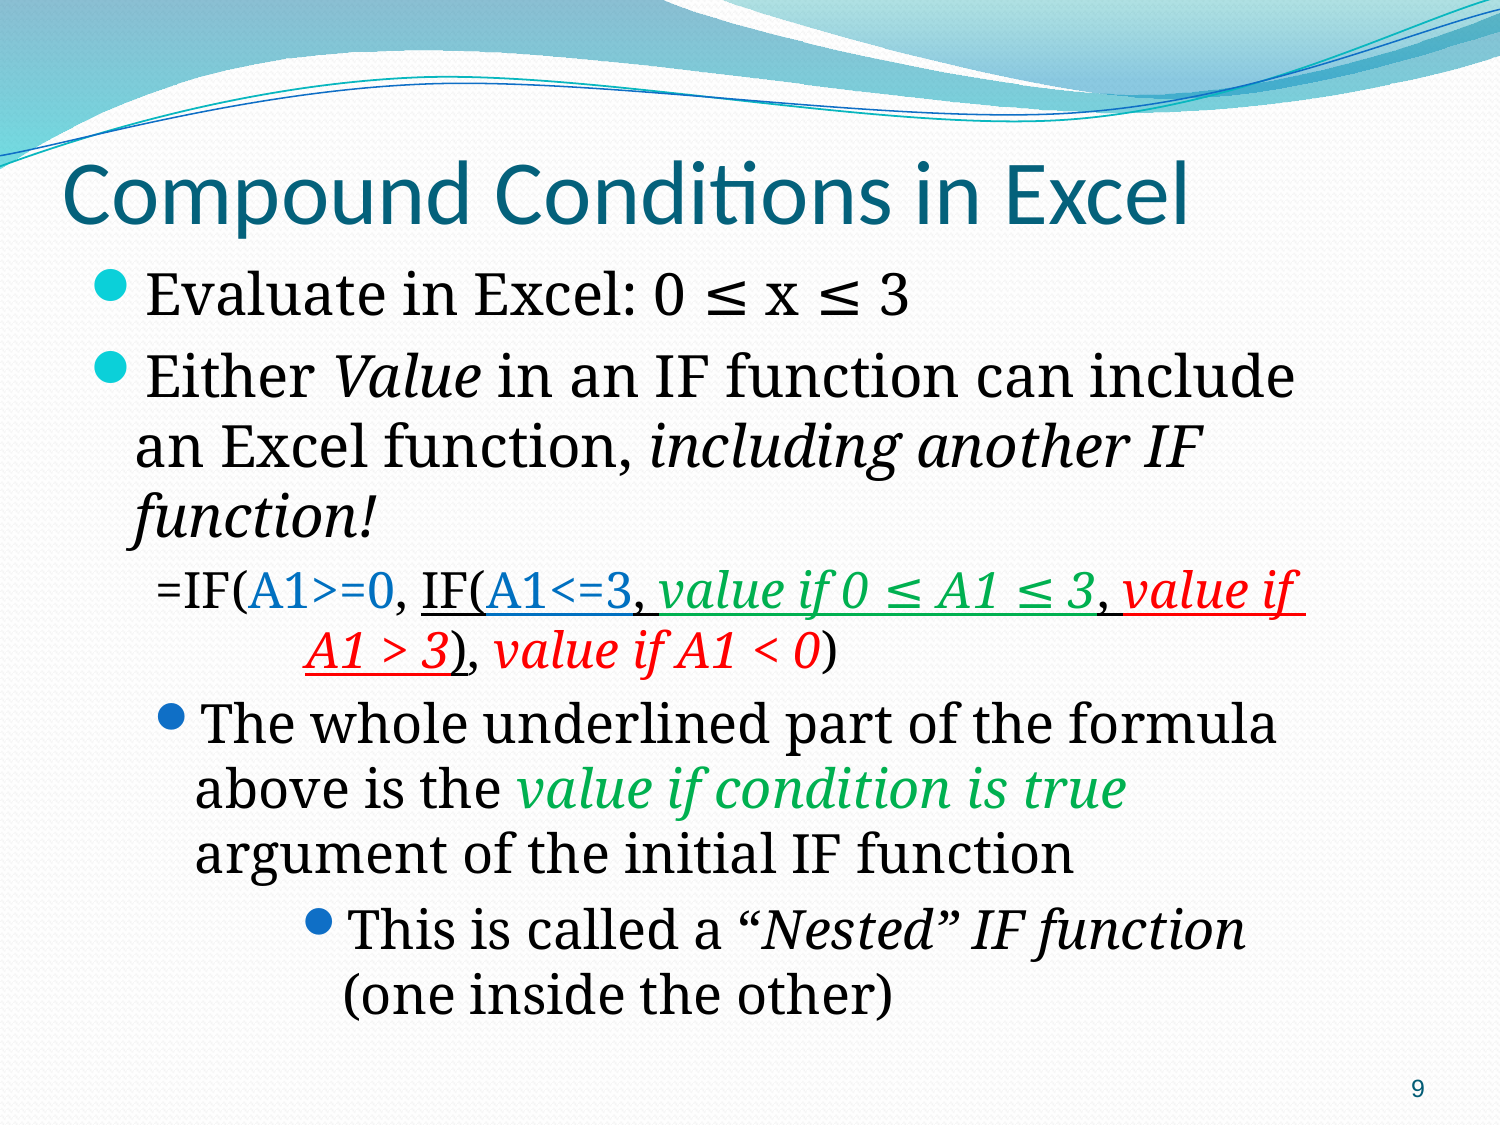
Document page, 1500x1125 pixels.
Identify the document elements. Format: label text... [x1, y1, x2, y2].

slide_number 9 [1299, 1042, 1425, 1103]
title Compound Conditions in Excel [62, 125, 1413, 243]
list Evaluate in Excel: 0 ≤ x ≤ 3 Either Value in an IF function can include an Excel function, including another IF function! =IF(A1>=0, IF(A1<=3, value if 0 ≤ A1 ≤ 3, value if A1 > 3), value if A1 < 0) The whole underlined part of the formula above is the value if condition is true argument of the initial IF function This is called a “Nested” IF function (one inside the other) [75, 249, 1388, 1043]
